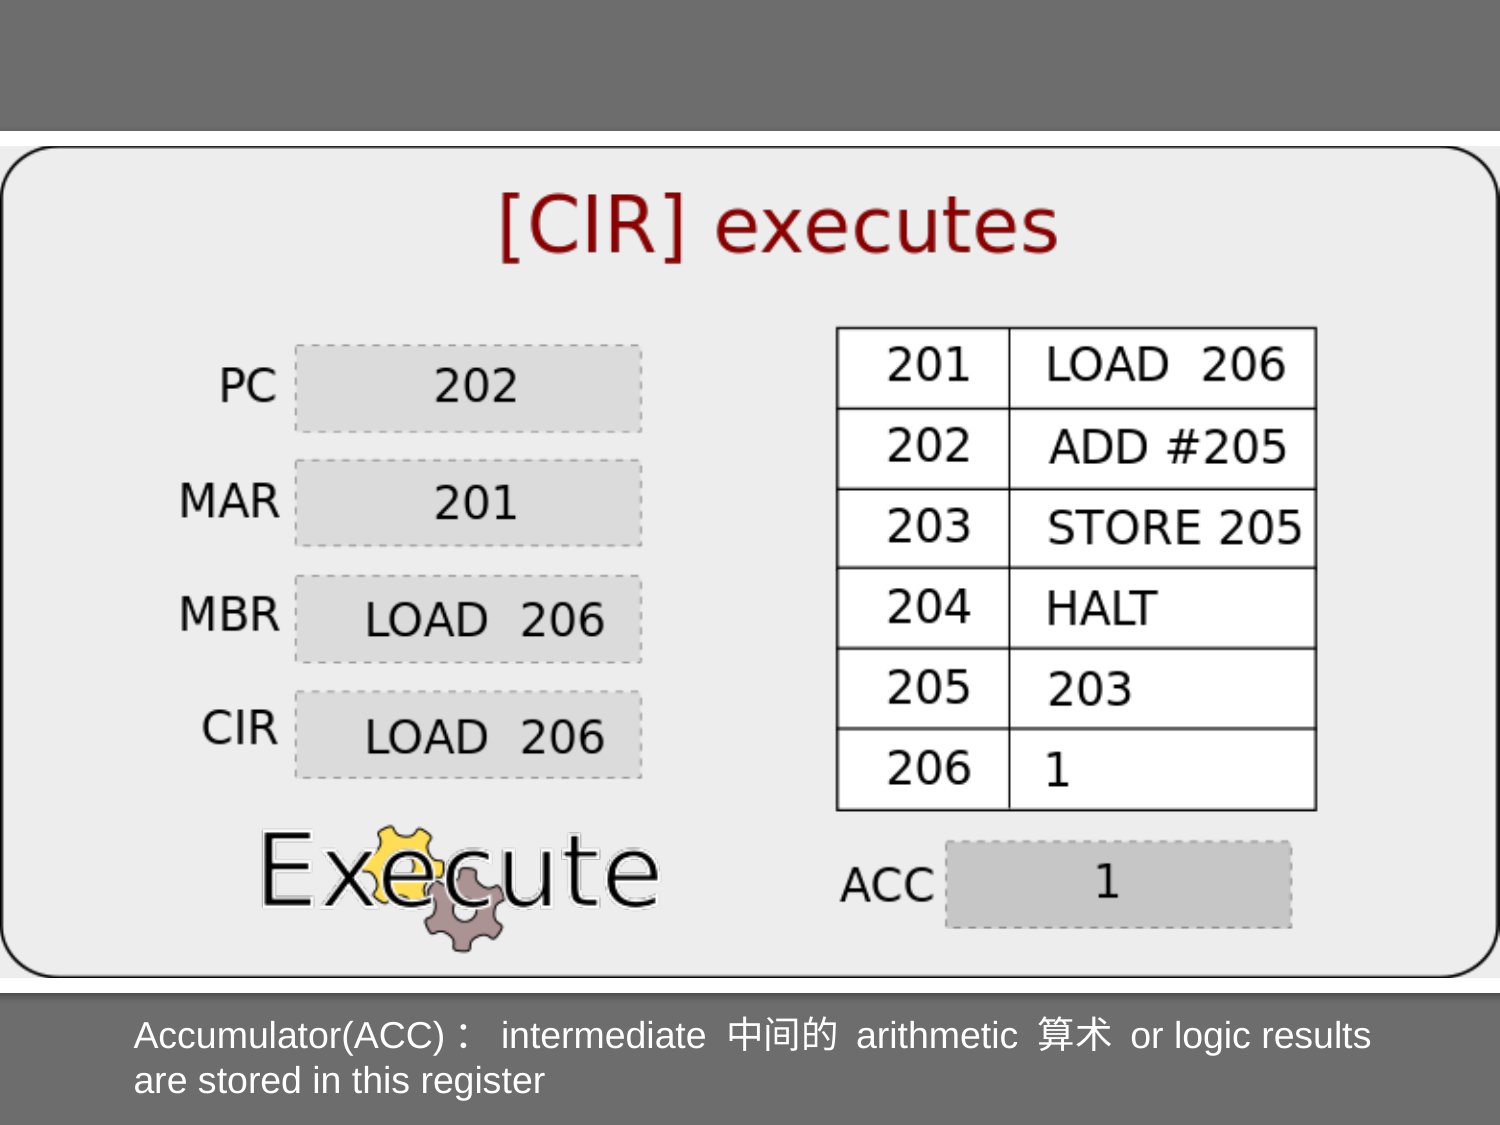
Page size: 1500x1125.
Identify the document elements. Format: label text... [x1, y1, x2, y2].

picture [0, 145, 1500, 979]
text_box Accumulator(ACC)：intermediate 中间的 arithmetic 算术 or logic results are stored in this register [118, 1004, 1394, 1109]
